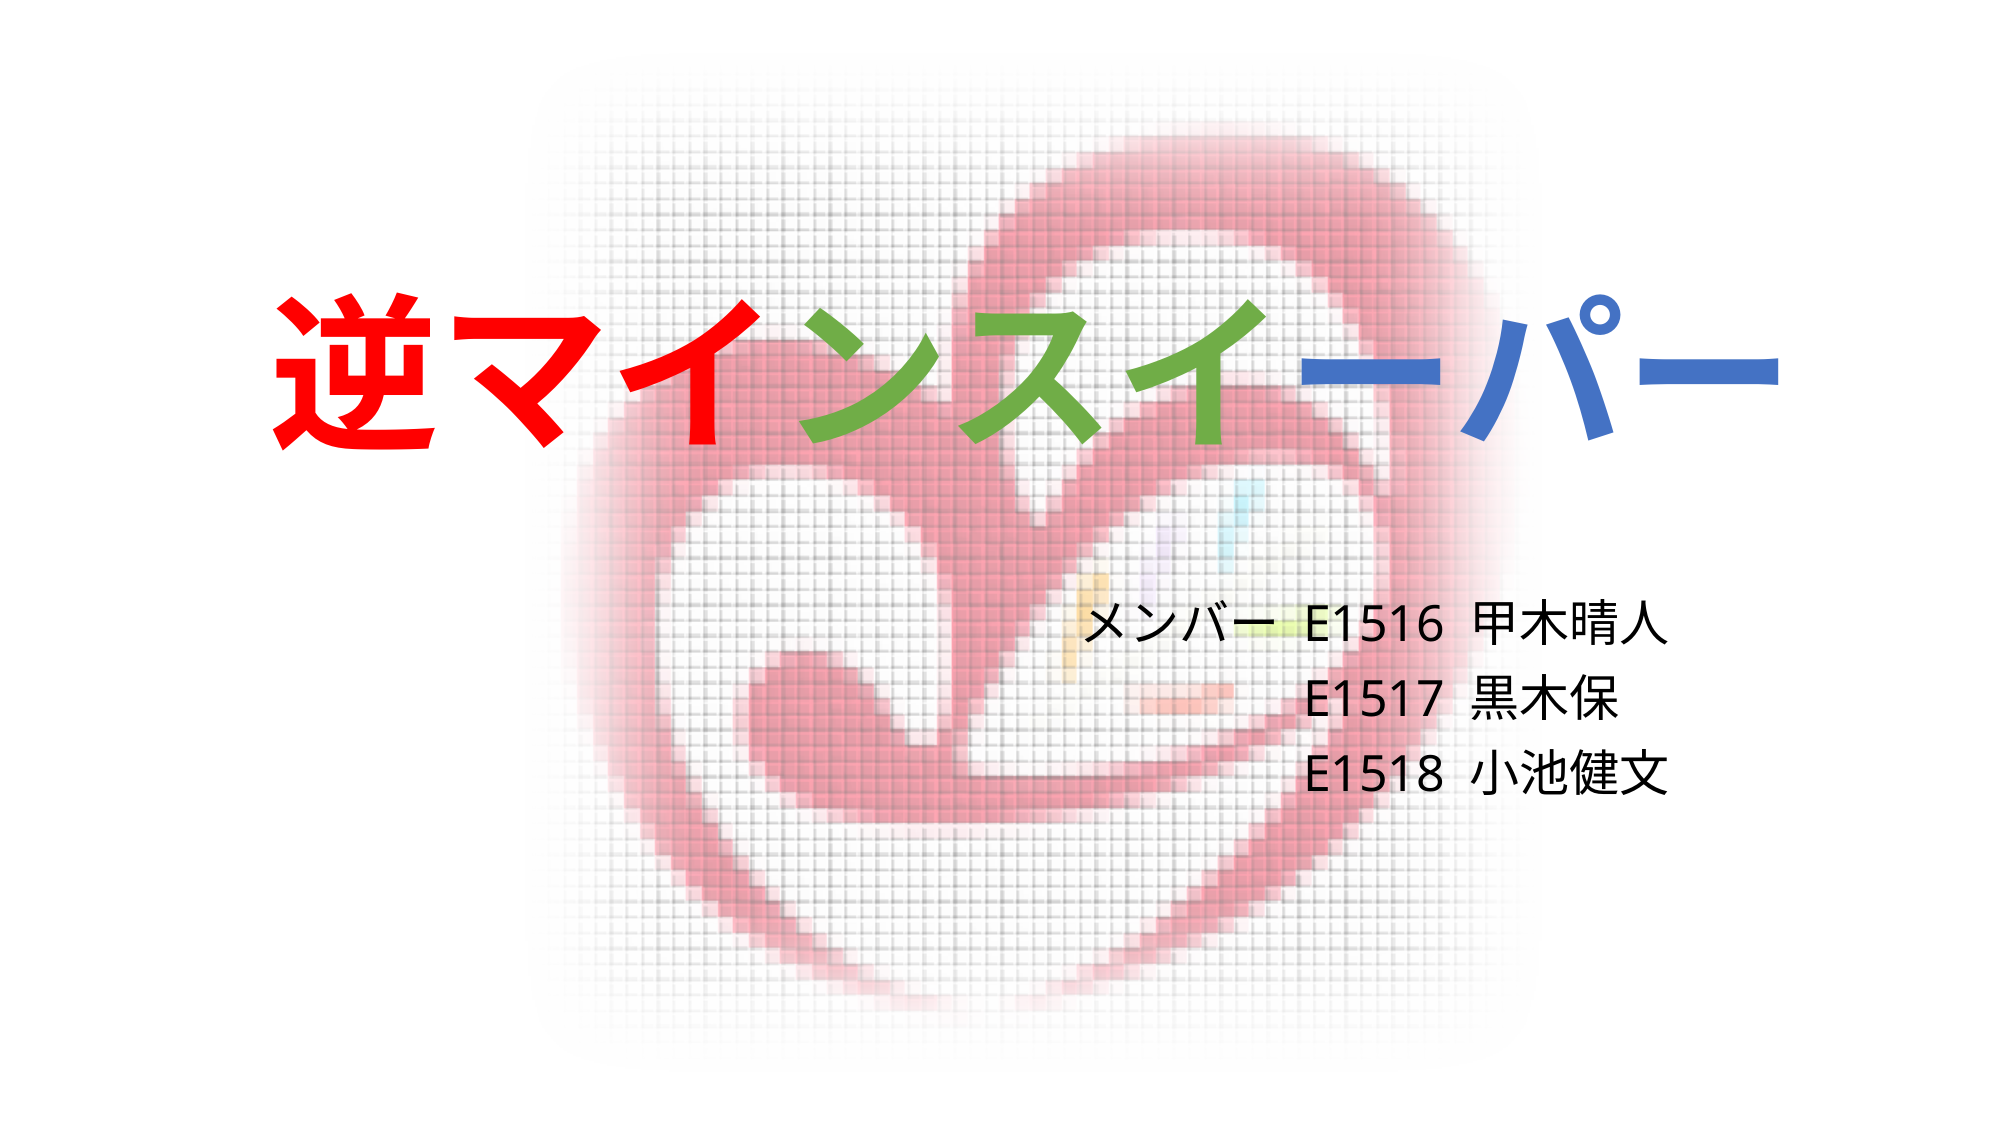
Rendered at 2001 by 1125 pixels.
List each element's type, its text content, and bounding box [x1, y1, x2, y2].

title 逆マインスイーパー [249, 148, 514, 482]
title 逆マインスイーパー [1550, 148, 1814, 482]
subtitle メンバー E1516 甲木晴人 E1517 黒木保 E1518 小池健文 [1550, 590, 1750, 863]
picture [514, 42, 1550, 1083]
